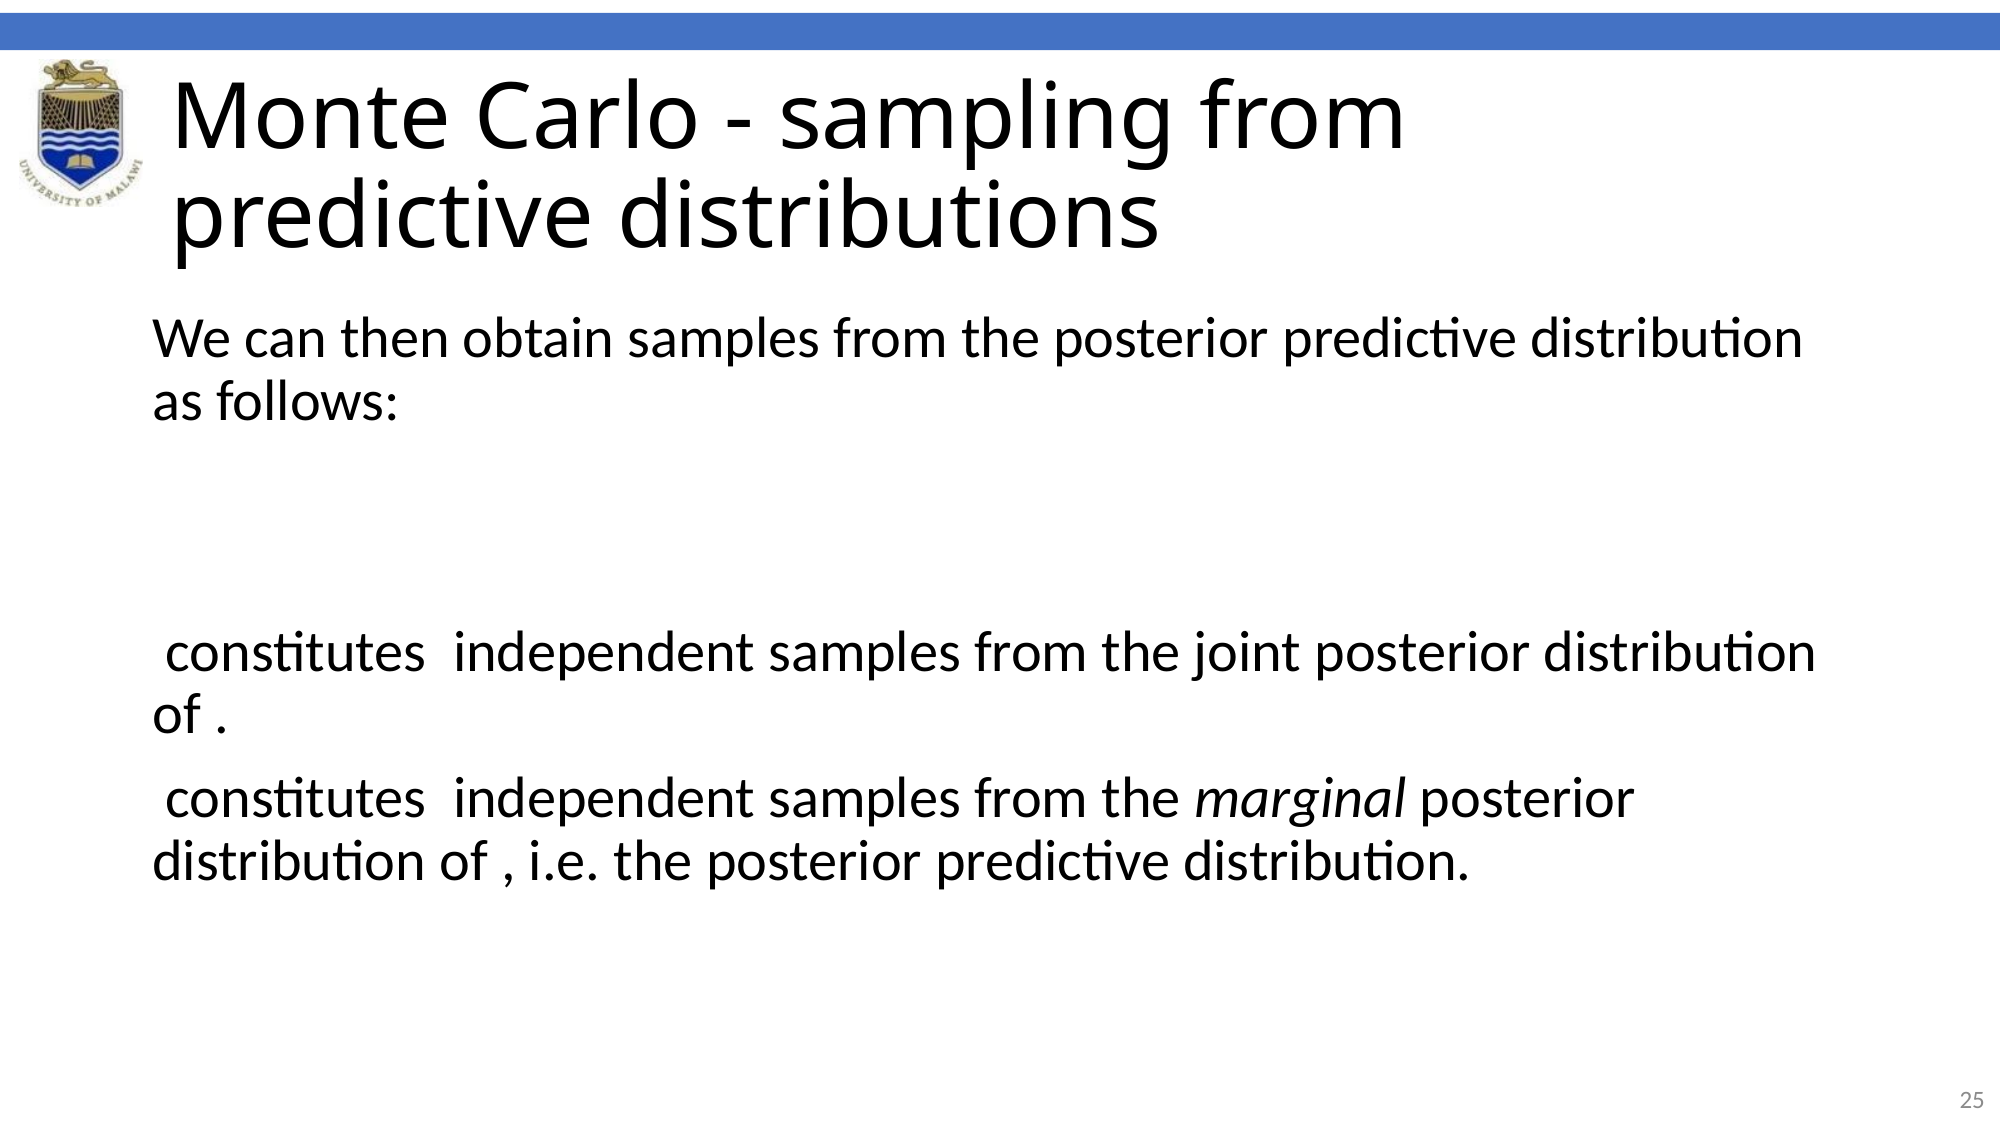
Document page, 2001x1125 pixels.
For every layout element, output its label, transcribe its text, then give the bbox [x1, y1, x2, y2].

title Monte Carlo - sampling from predictive distributions [155, 59, 1851, 278]
slide_number 25 [1550, 1073, 2000, 1125]
picture [19, 59, 143, 207]
